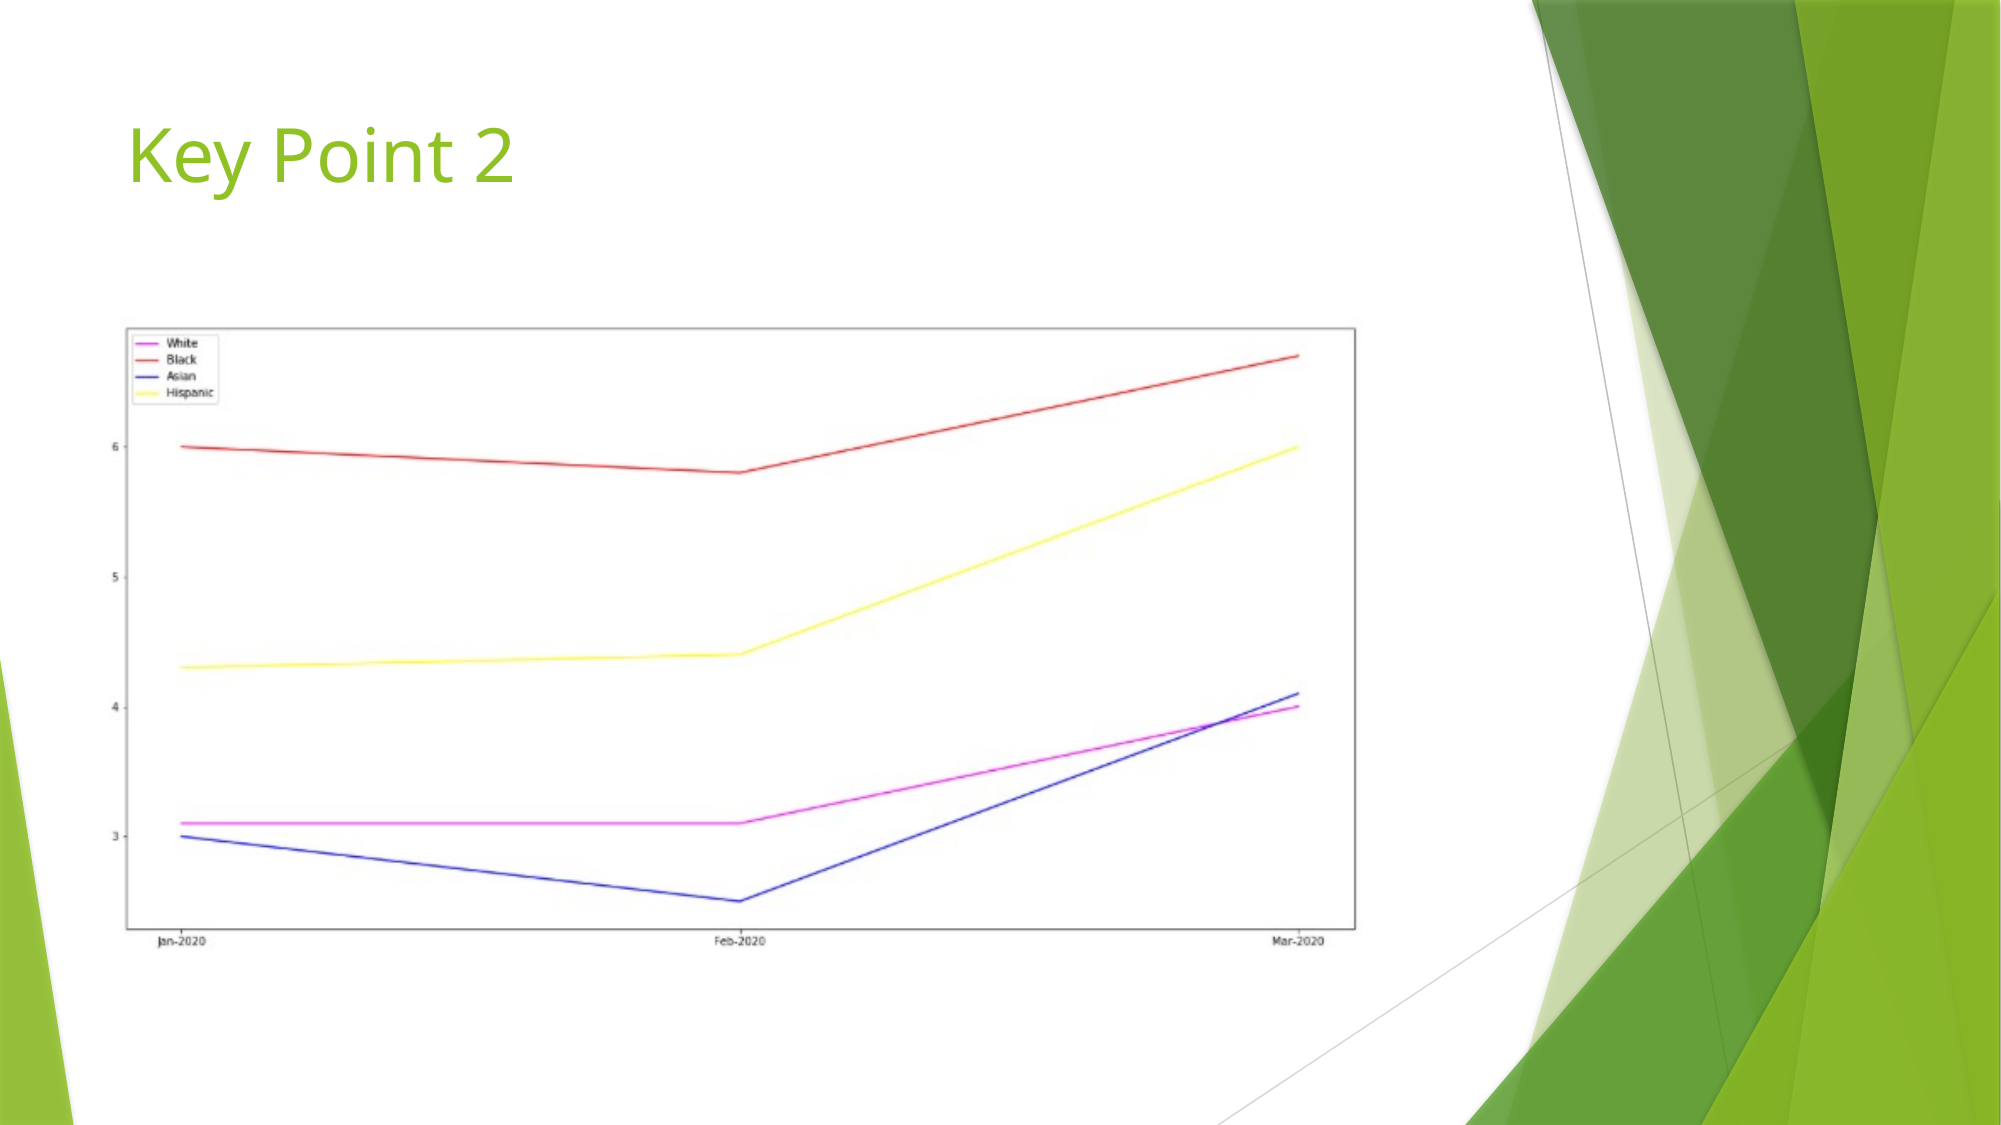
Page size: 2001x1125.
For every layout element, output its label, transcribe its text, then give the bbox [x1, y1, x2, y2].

title Key Point 2 [111, 99, 1522, 317]
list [95, 316, 1369, 954]
